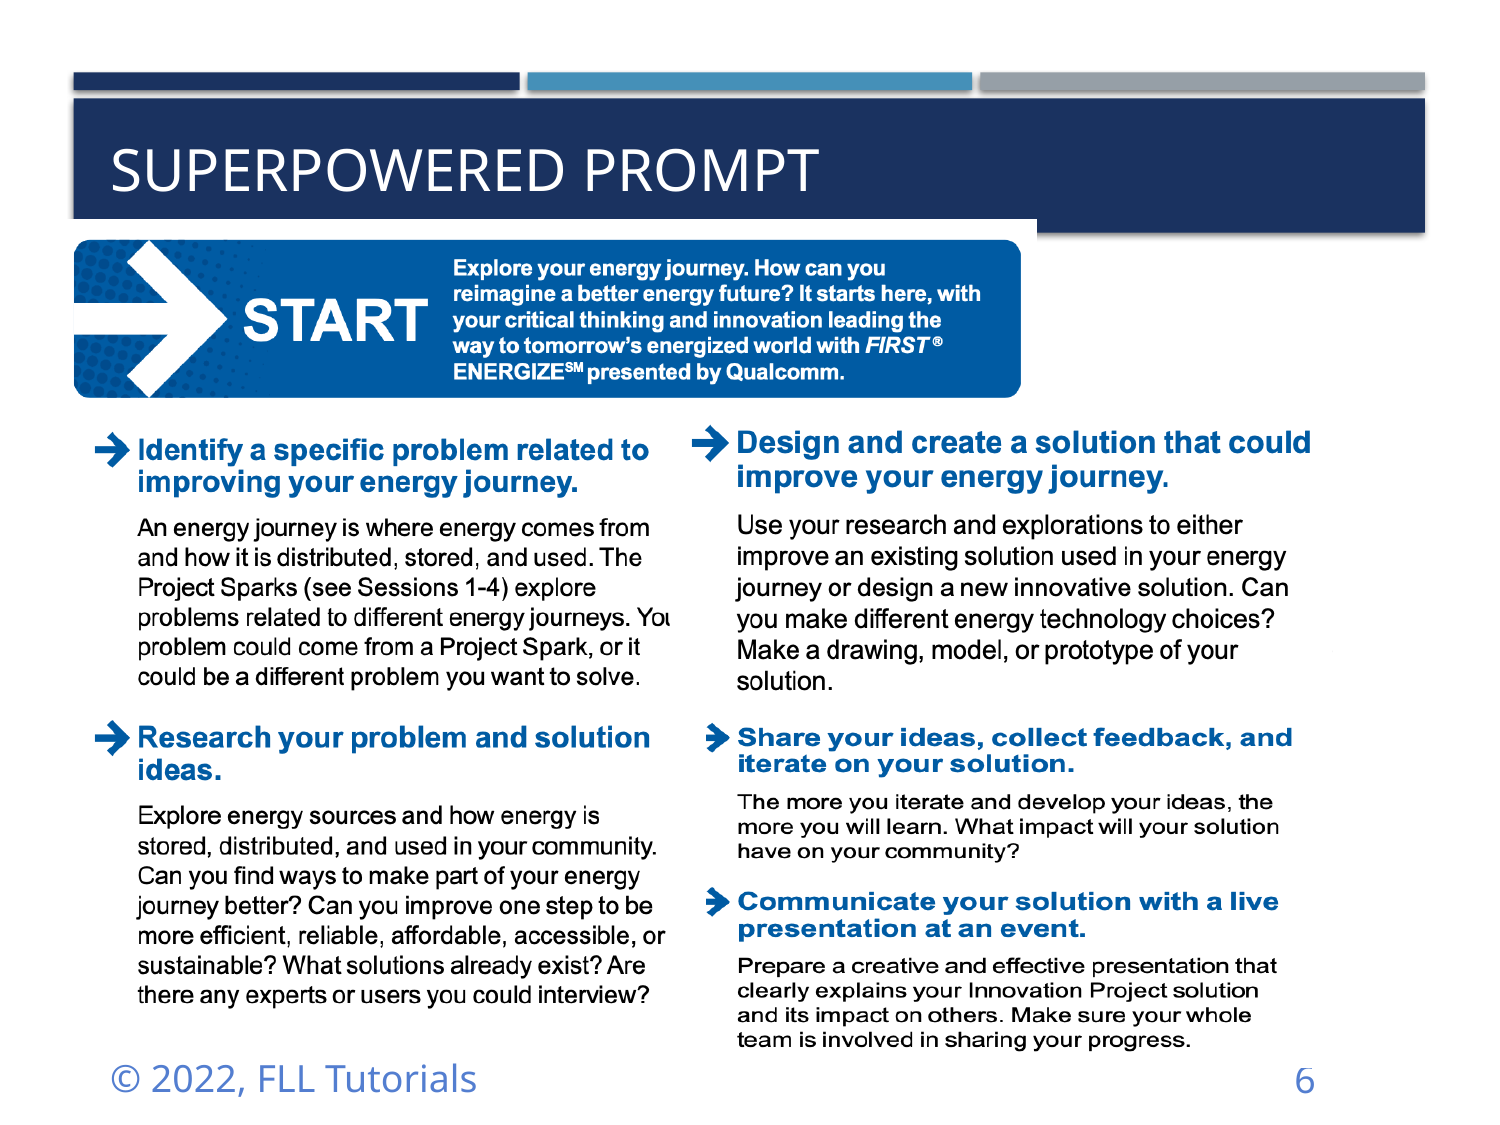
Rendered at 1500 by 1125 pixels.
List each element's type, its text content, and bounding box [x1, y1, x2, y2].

picture [58, 218, 1352, 1068]
footer © 2022, FLL Tutorials [95, 1047, 895, 1108]
title SUPERPOWERED PROMPT [95, 112, 1406, 211]
slide_number 6 [1279, 1048, 1406, 1109]
